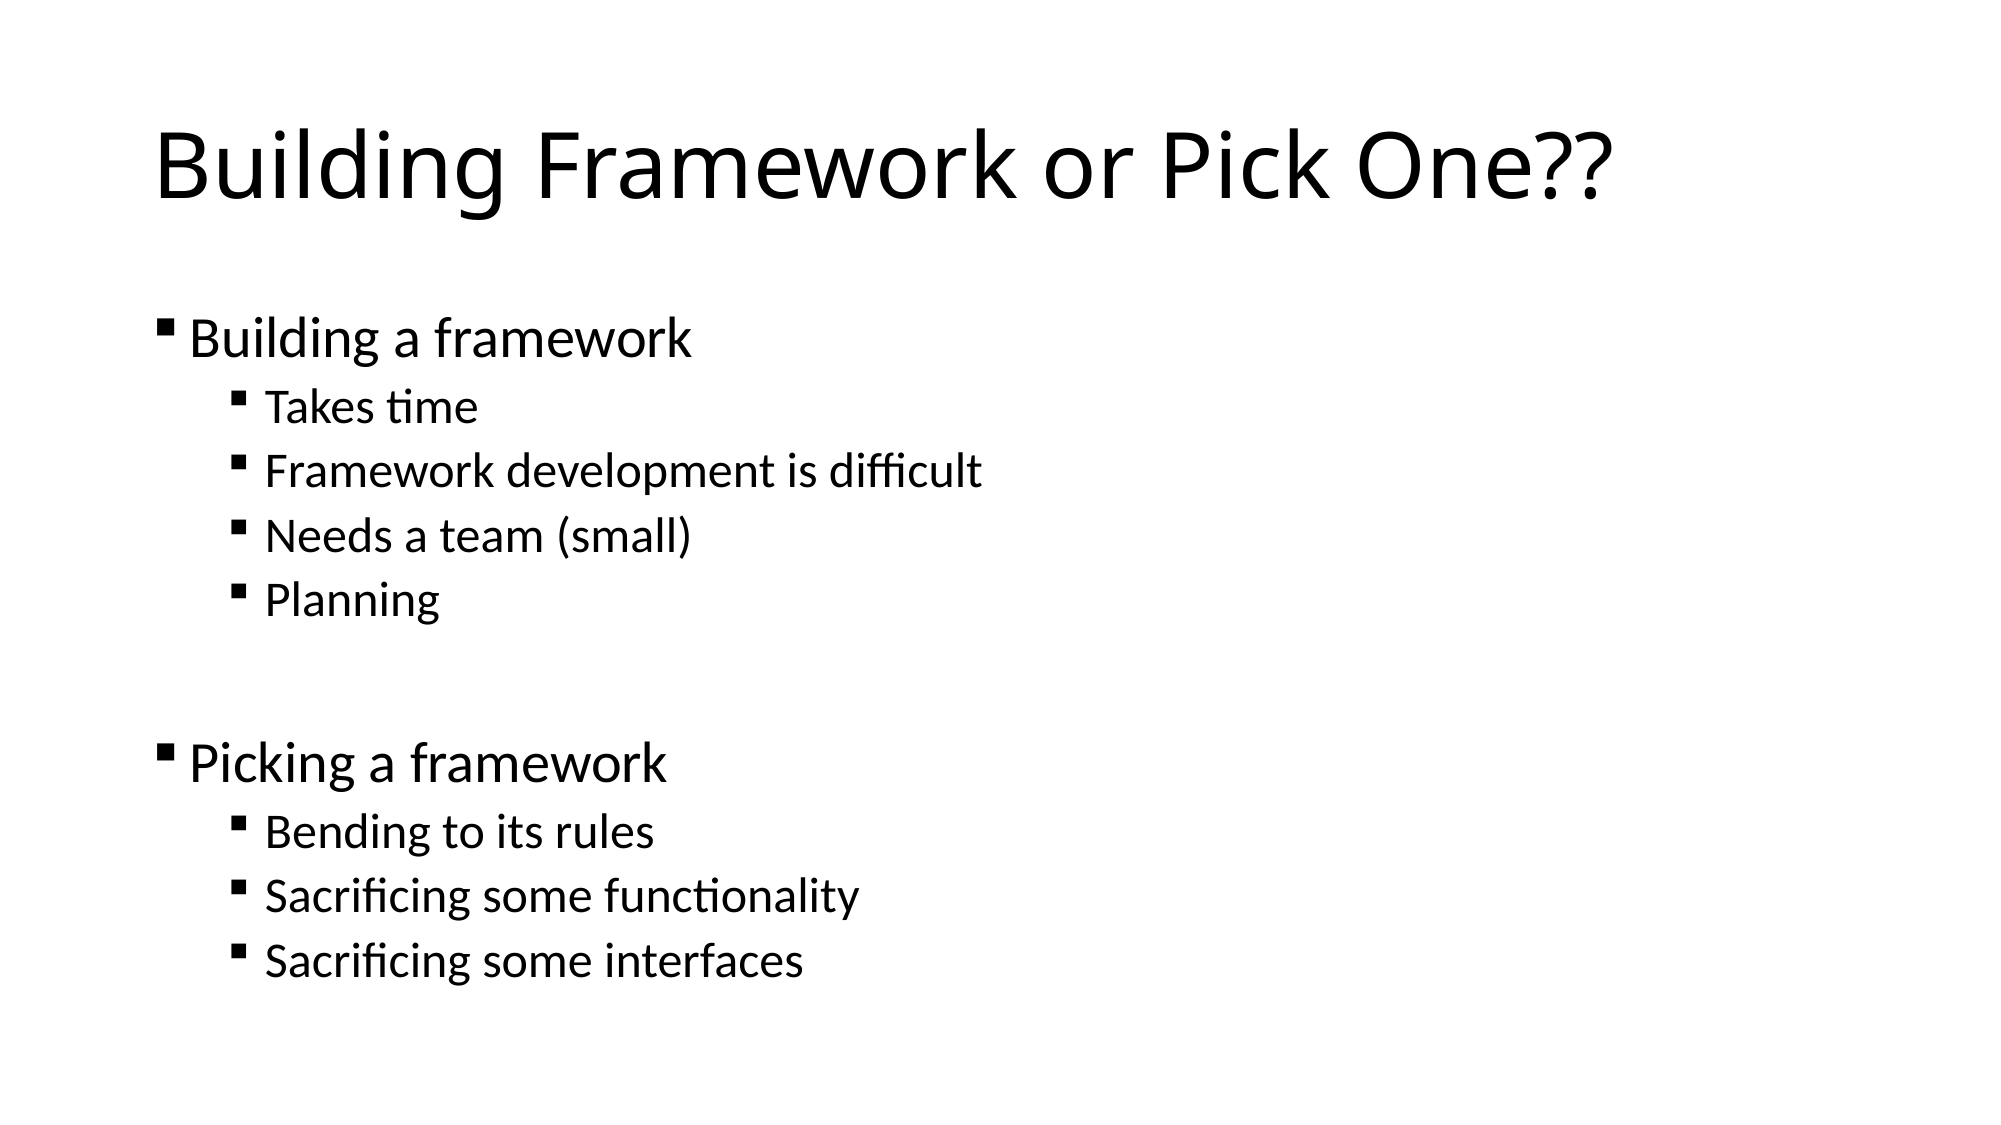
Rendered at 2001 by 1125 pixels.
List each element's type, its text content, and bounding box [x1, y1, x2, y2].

list Building a framework Takes time Framework development is difficult Needs a team (small) Planning Picking a framework Bending to its rules Sacrificing some functionality Sacrificing some interfaces [137, 299, 1863, 1014]
title Building Framework or Pick One?? [137, 59, 1863, 278]
text_box [16, 517, 1742, 1125]
